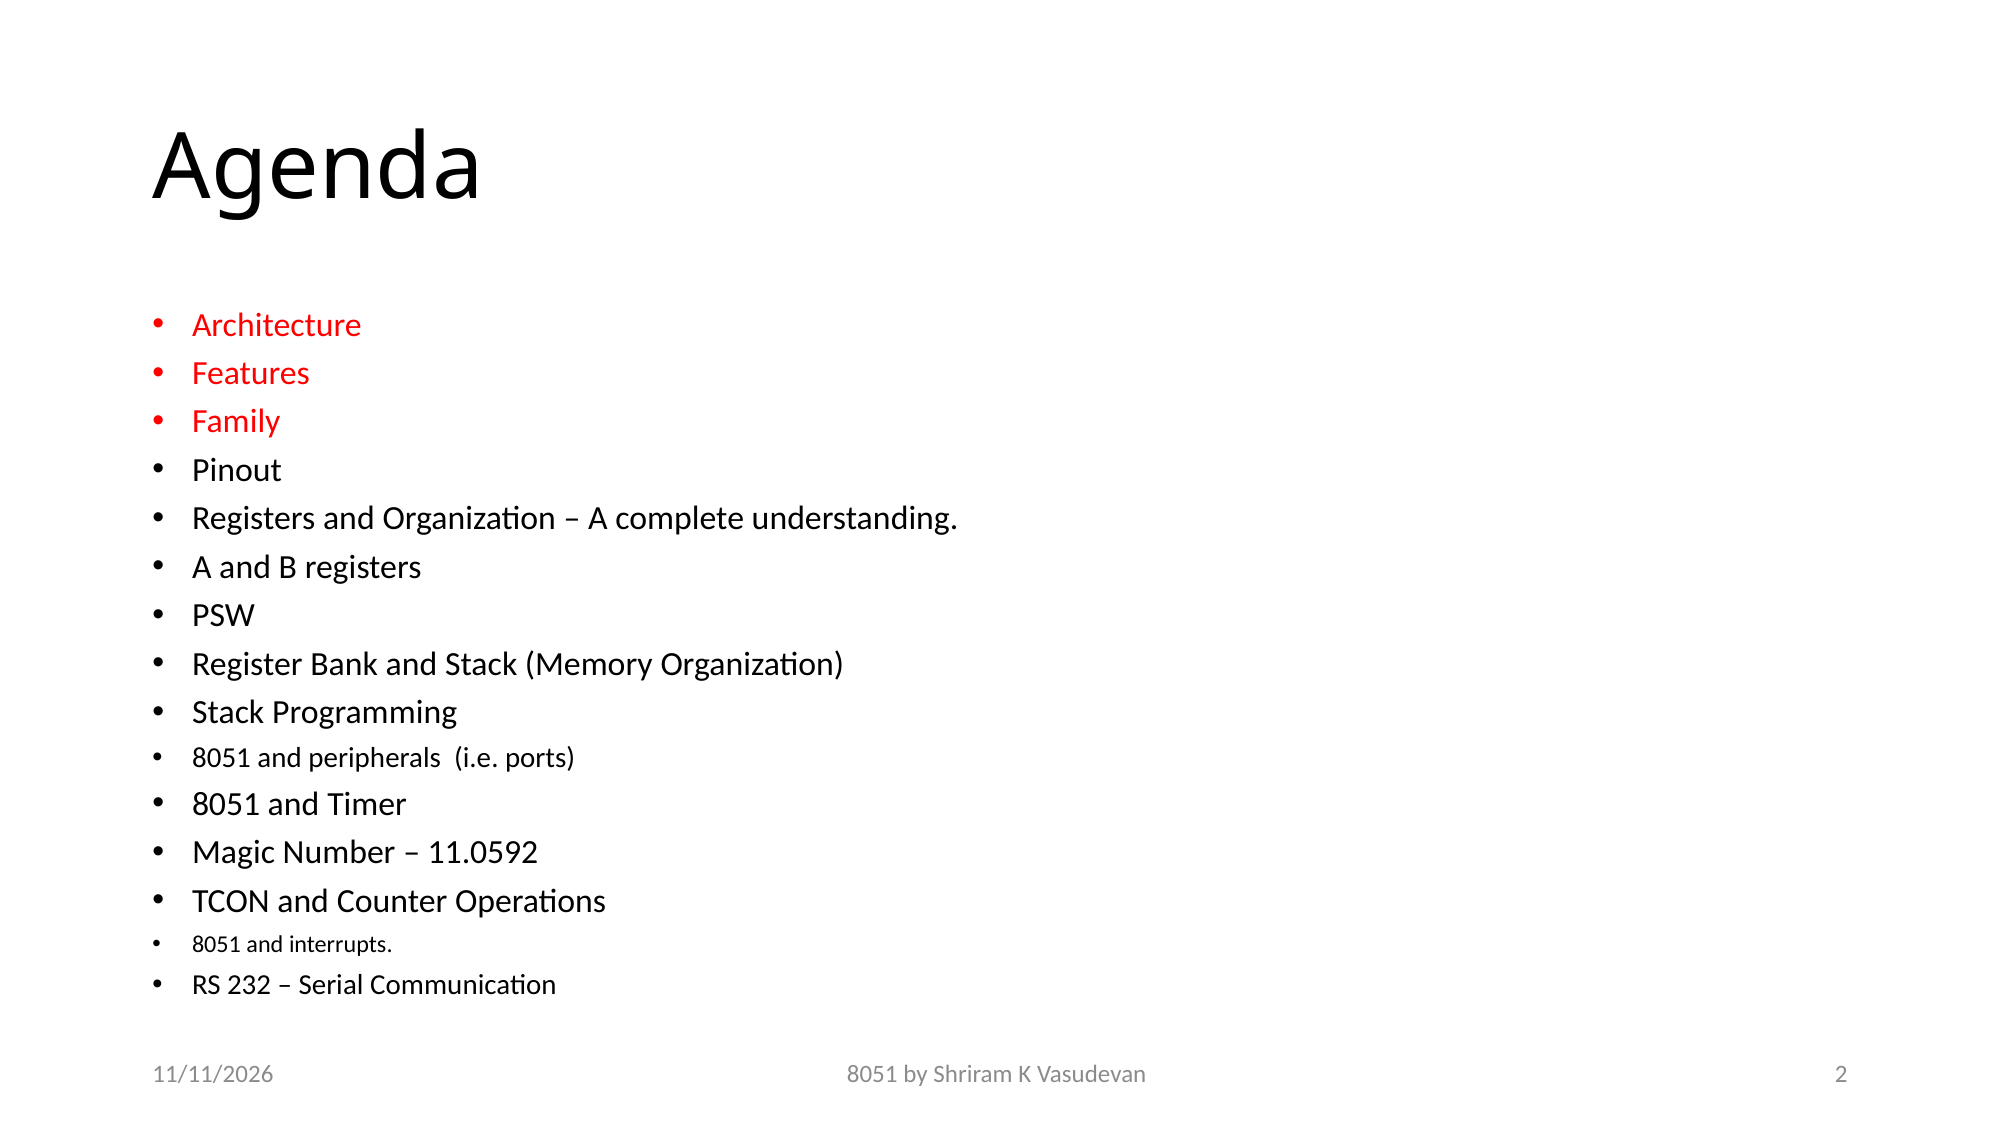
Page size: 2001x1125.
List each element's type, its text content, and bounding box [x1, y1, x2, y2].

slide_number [137, 1042, 588, 1103]
title Agenda [137, 59, 1863, 278]
slide_number 2 [1412, 1042, 1863, 1103]
list Architecture Features Family Pinout Registers and Organization – A complete understanding. A and B registers PSW Register Bank and Stack (Memory Organization) Stack Programming 8051 and peripherals (i.e. ports) 8051 and Timer Magic Number – 11.0592 TCON and Counter Operations 8051 and interrupts. RS 232 – Serial Communication [137, 299, 1863, 1014]
footer 8051 by Shriram K Vasudevan [662, 1042, 1338, 1103]
